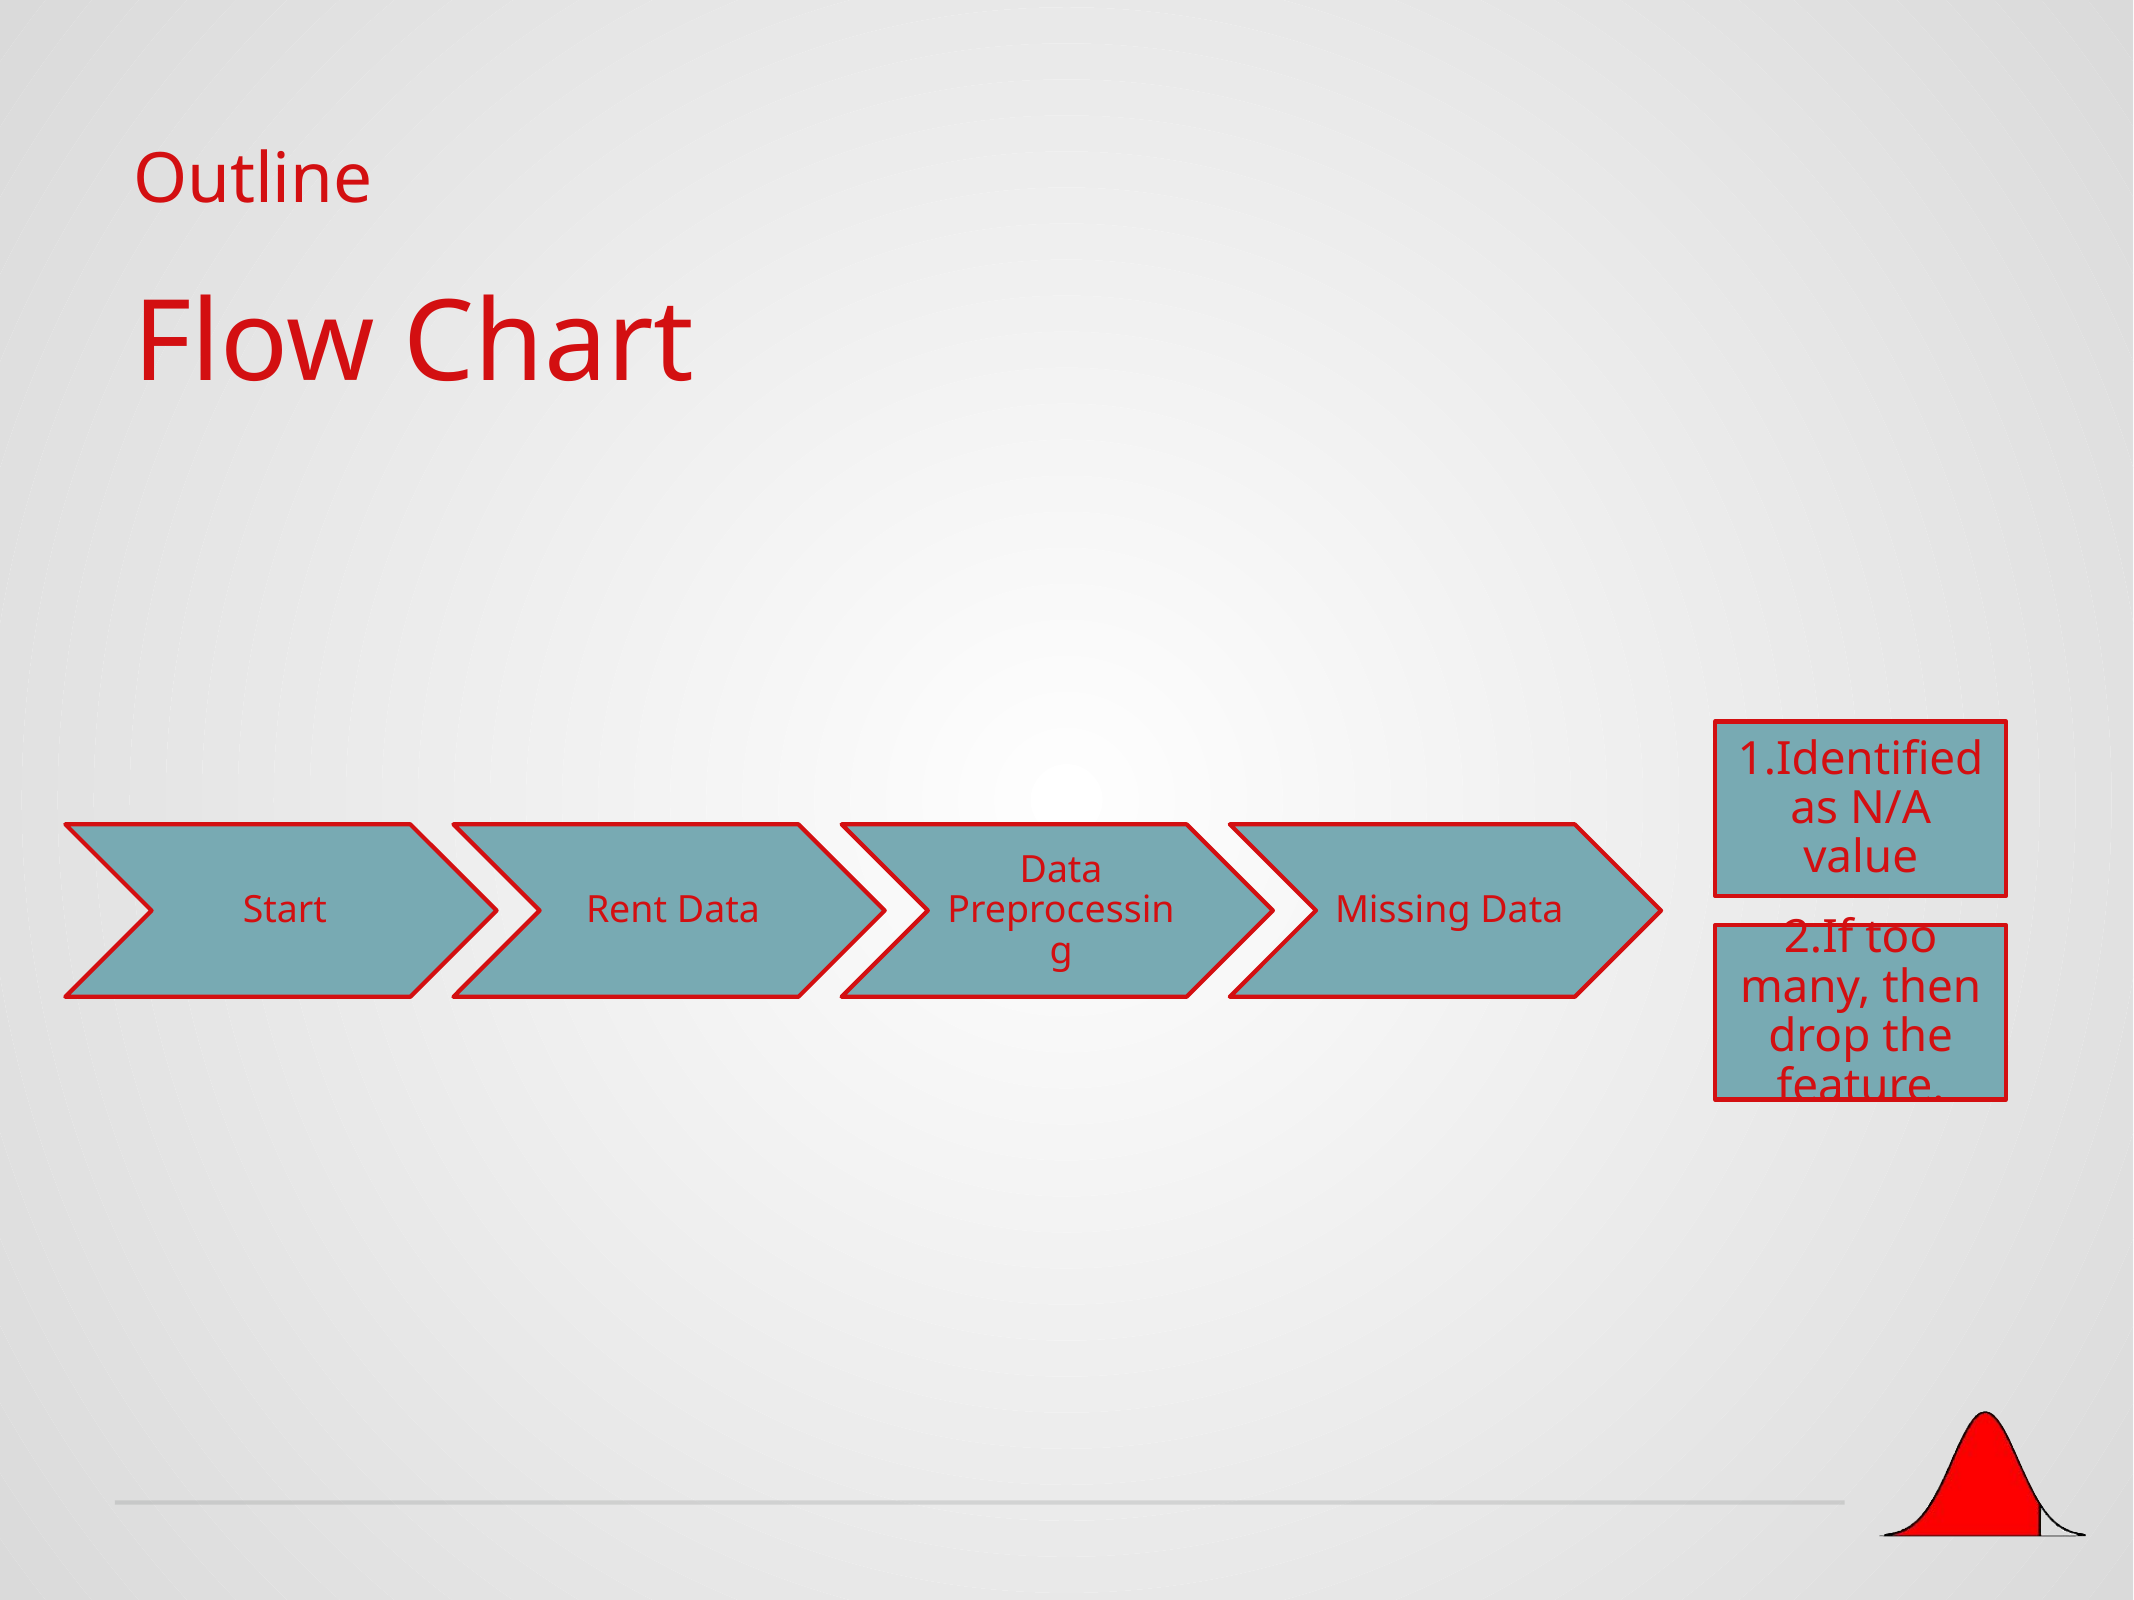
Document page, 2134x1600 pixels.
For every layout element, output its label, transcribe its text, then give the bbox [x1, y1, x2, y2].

list Flow Chart [124, 258, 2007, 414]
picture [1879, 1411, 2086, 1537]
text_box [1714, 525, 2007, 1296]
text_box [64, 387, 1663, 1434]
